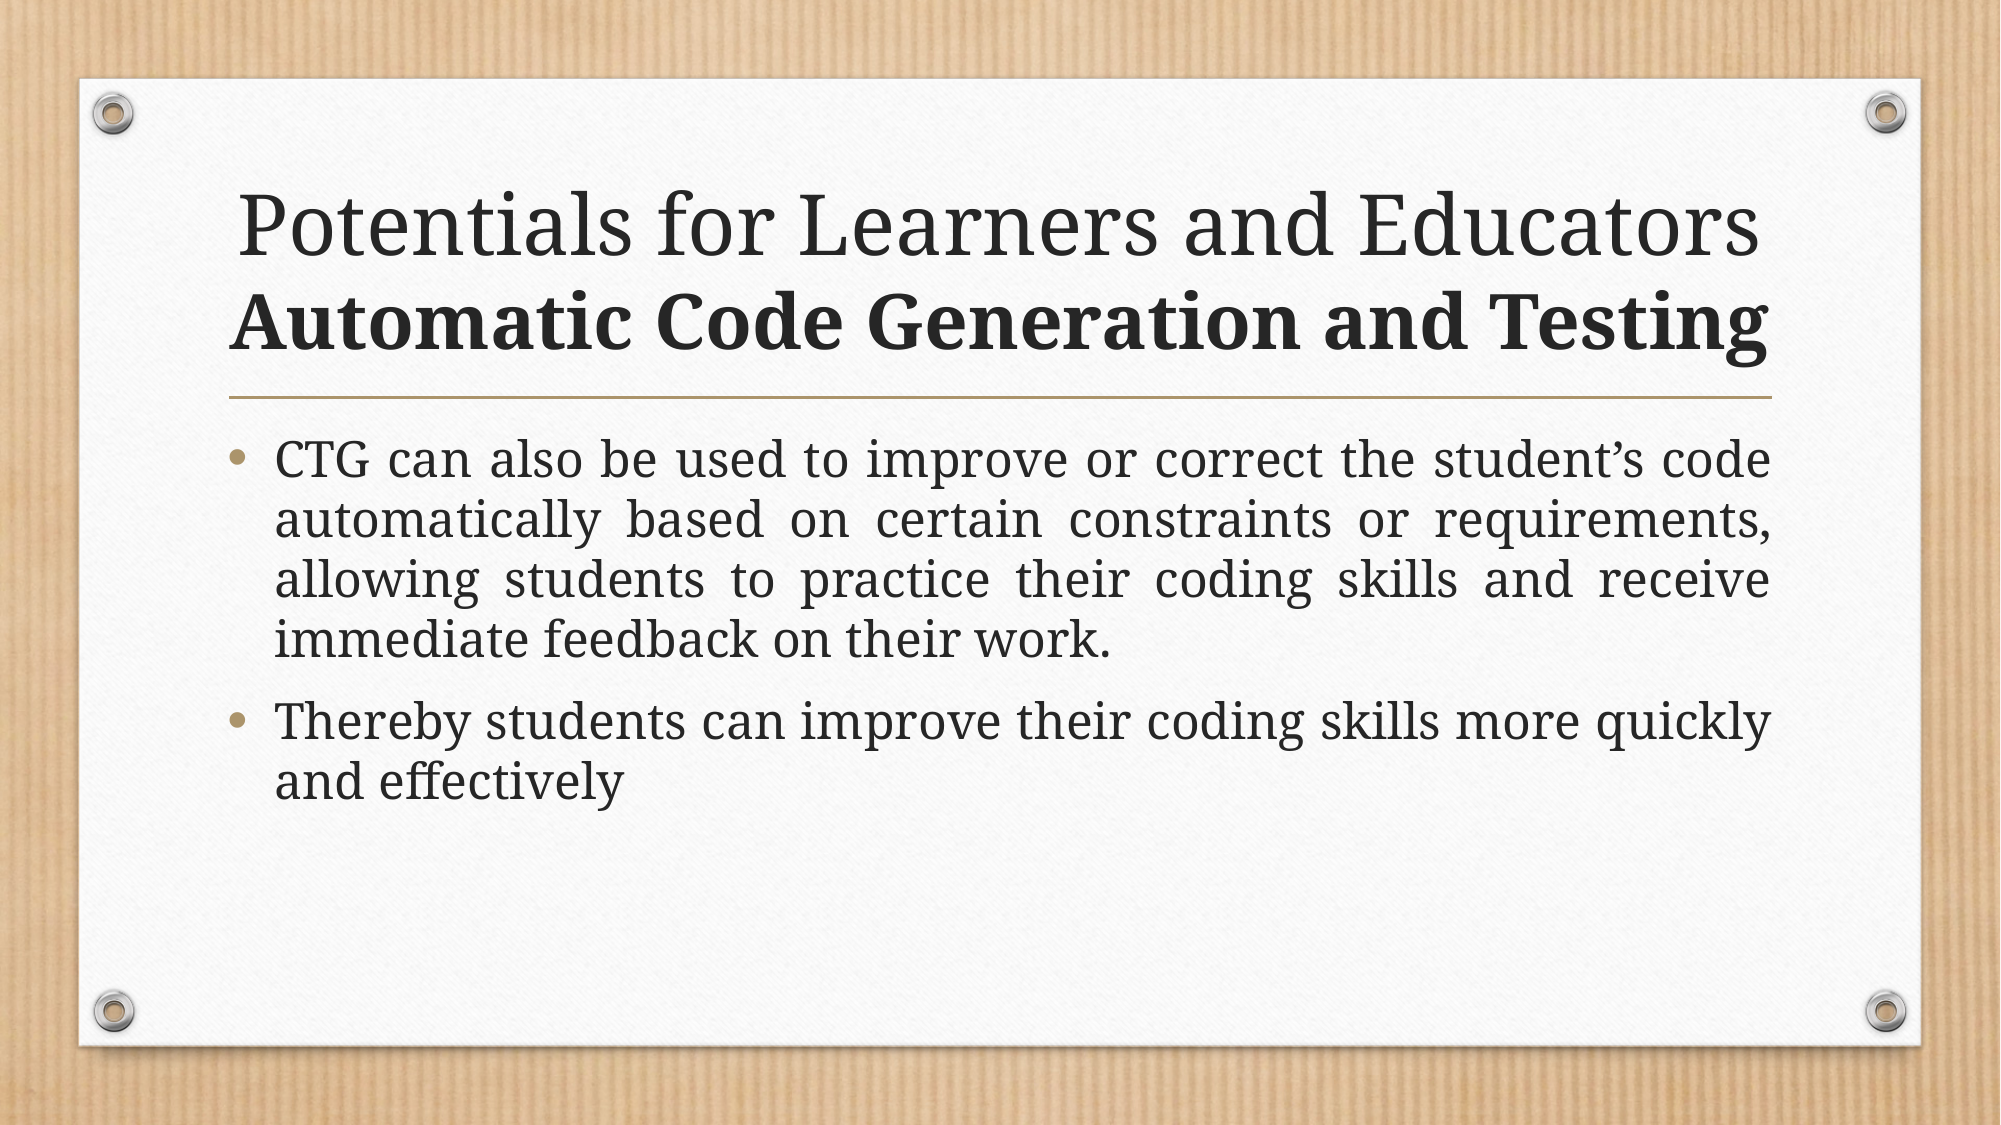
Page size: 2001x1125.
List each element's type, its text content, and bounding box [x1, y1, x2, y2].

list CTG can also be used to improve or correct the student’s code automatically based on certain constraints or requirements, allowing students to practice their coding skills and receive immediate feedback on their work. Thereby students can improve their coding skills more quickly and effectively [212, 419, 1788, 964]
picture [0, 0, 2001, 1125]
title Potentials for Learners and Educators Automatic Code Generation and Testing [212, 161, 1788, 375]
